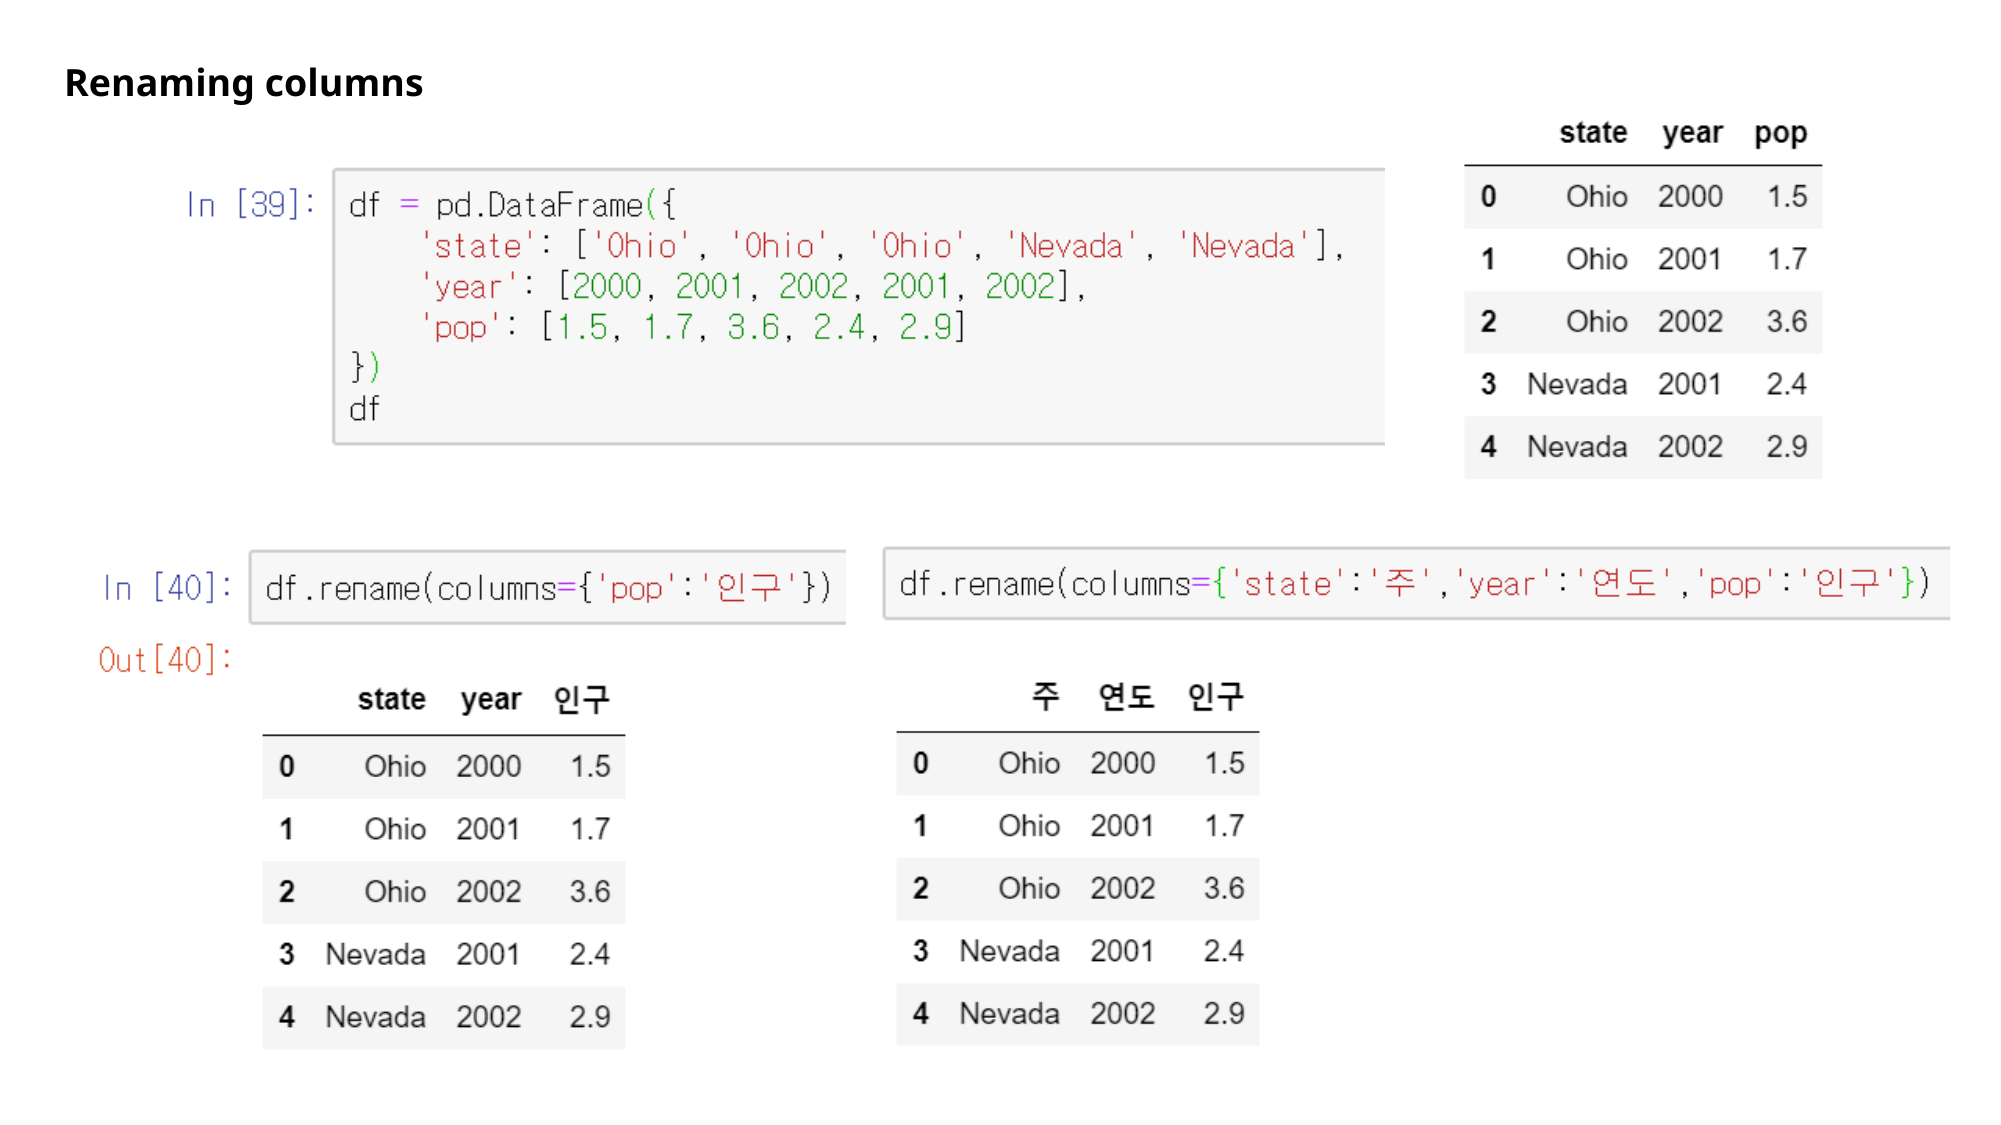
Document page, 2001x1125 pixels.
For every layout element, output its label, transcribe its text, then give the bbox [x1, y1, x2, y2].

picture [1460, 100, 1835, 501]
picture [91, 539, 846, 1073]
text_box Renaming columns [49, 51, 579, 112]
picture [165, 154, 1385, 463]
picture [877, 539, 1951, 1068]
